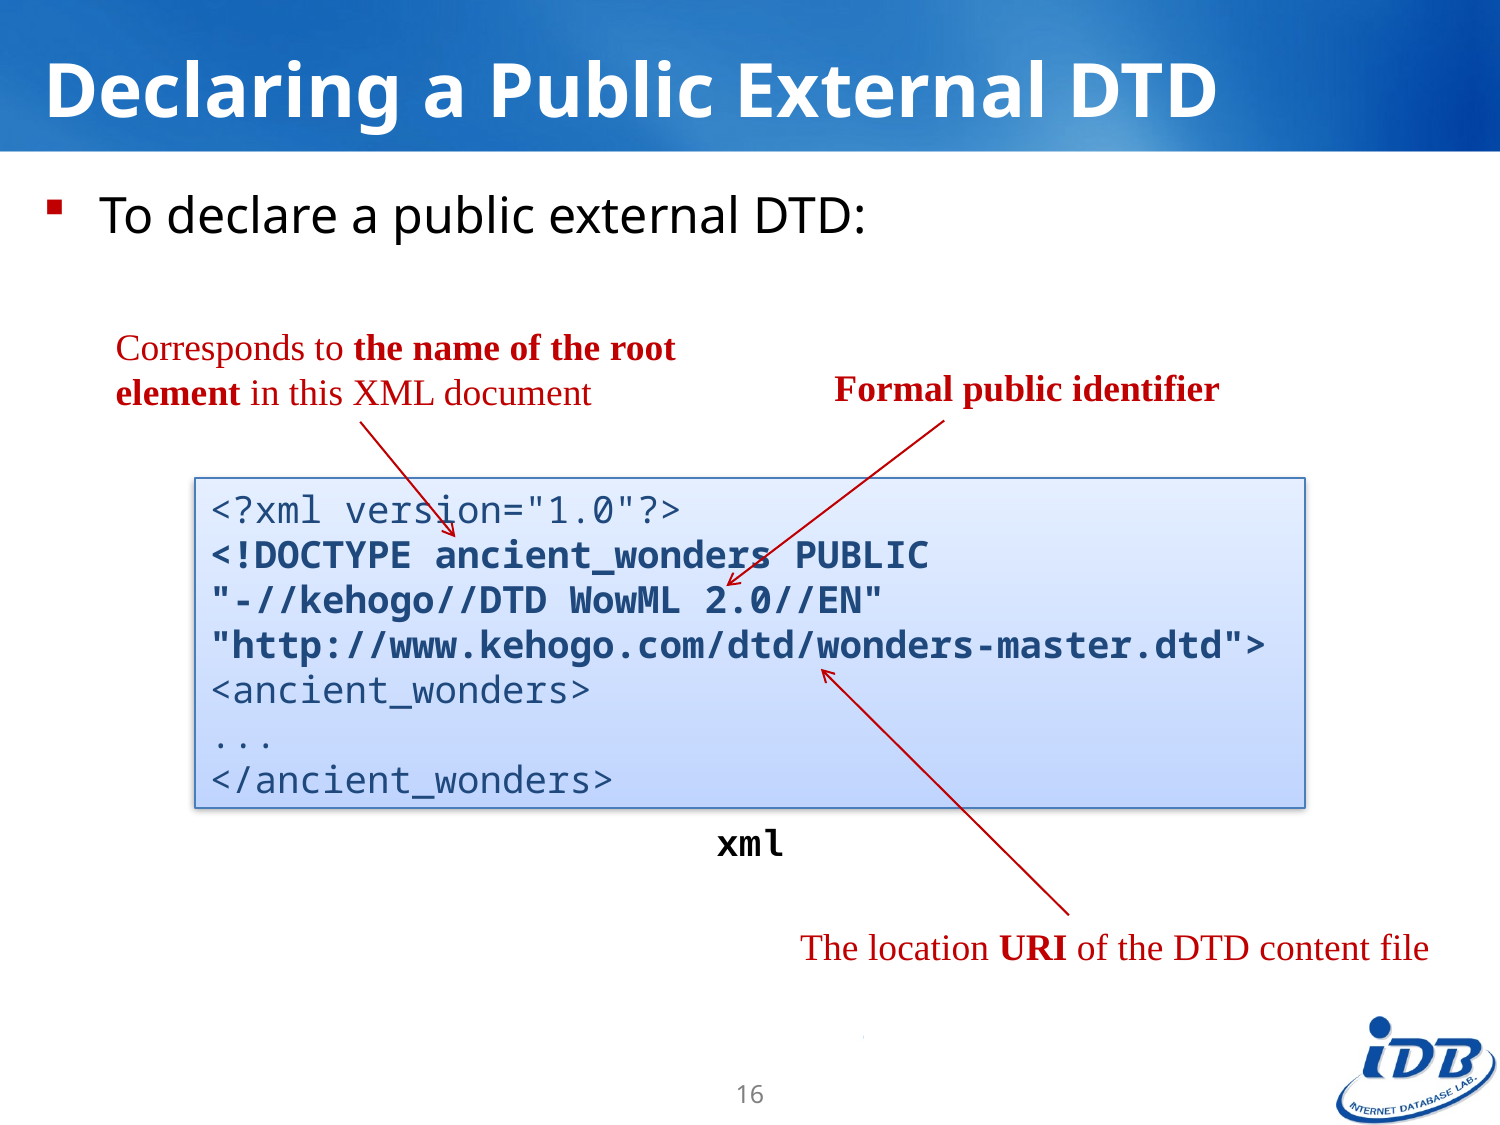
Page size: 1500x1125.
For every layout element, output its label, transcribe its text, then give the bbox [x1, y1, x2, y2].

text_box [820, 668, 1070, 916]
title Declaring a Public External DTD [28, 23, 1472, 153]
slide_number 16 [688, 1078, 812, 1114]
list To declare a public external DTD: [28, 175, 1472, 1067]
picture [0, 0, 1500, 1125]
text_box Formal public identifier [819, 356, 1281, 417]
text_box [359, 421, 456, 538]
text_box The location URI of the DTD content file [785, 915, 1459, 976]
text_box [726, 420, 945, 587]
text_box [194, 477, 1306, 873]
text_box Corresponds to the name of the root element in this XML document [100, 315, 691, 421]
